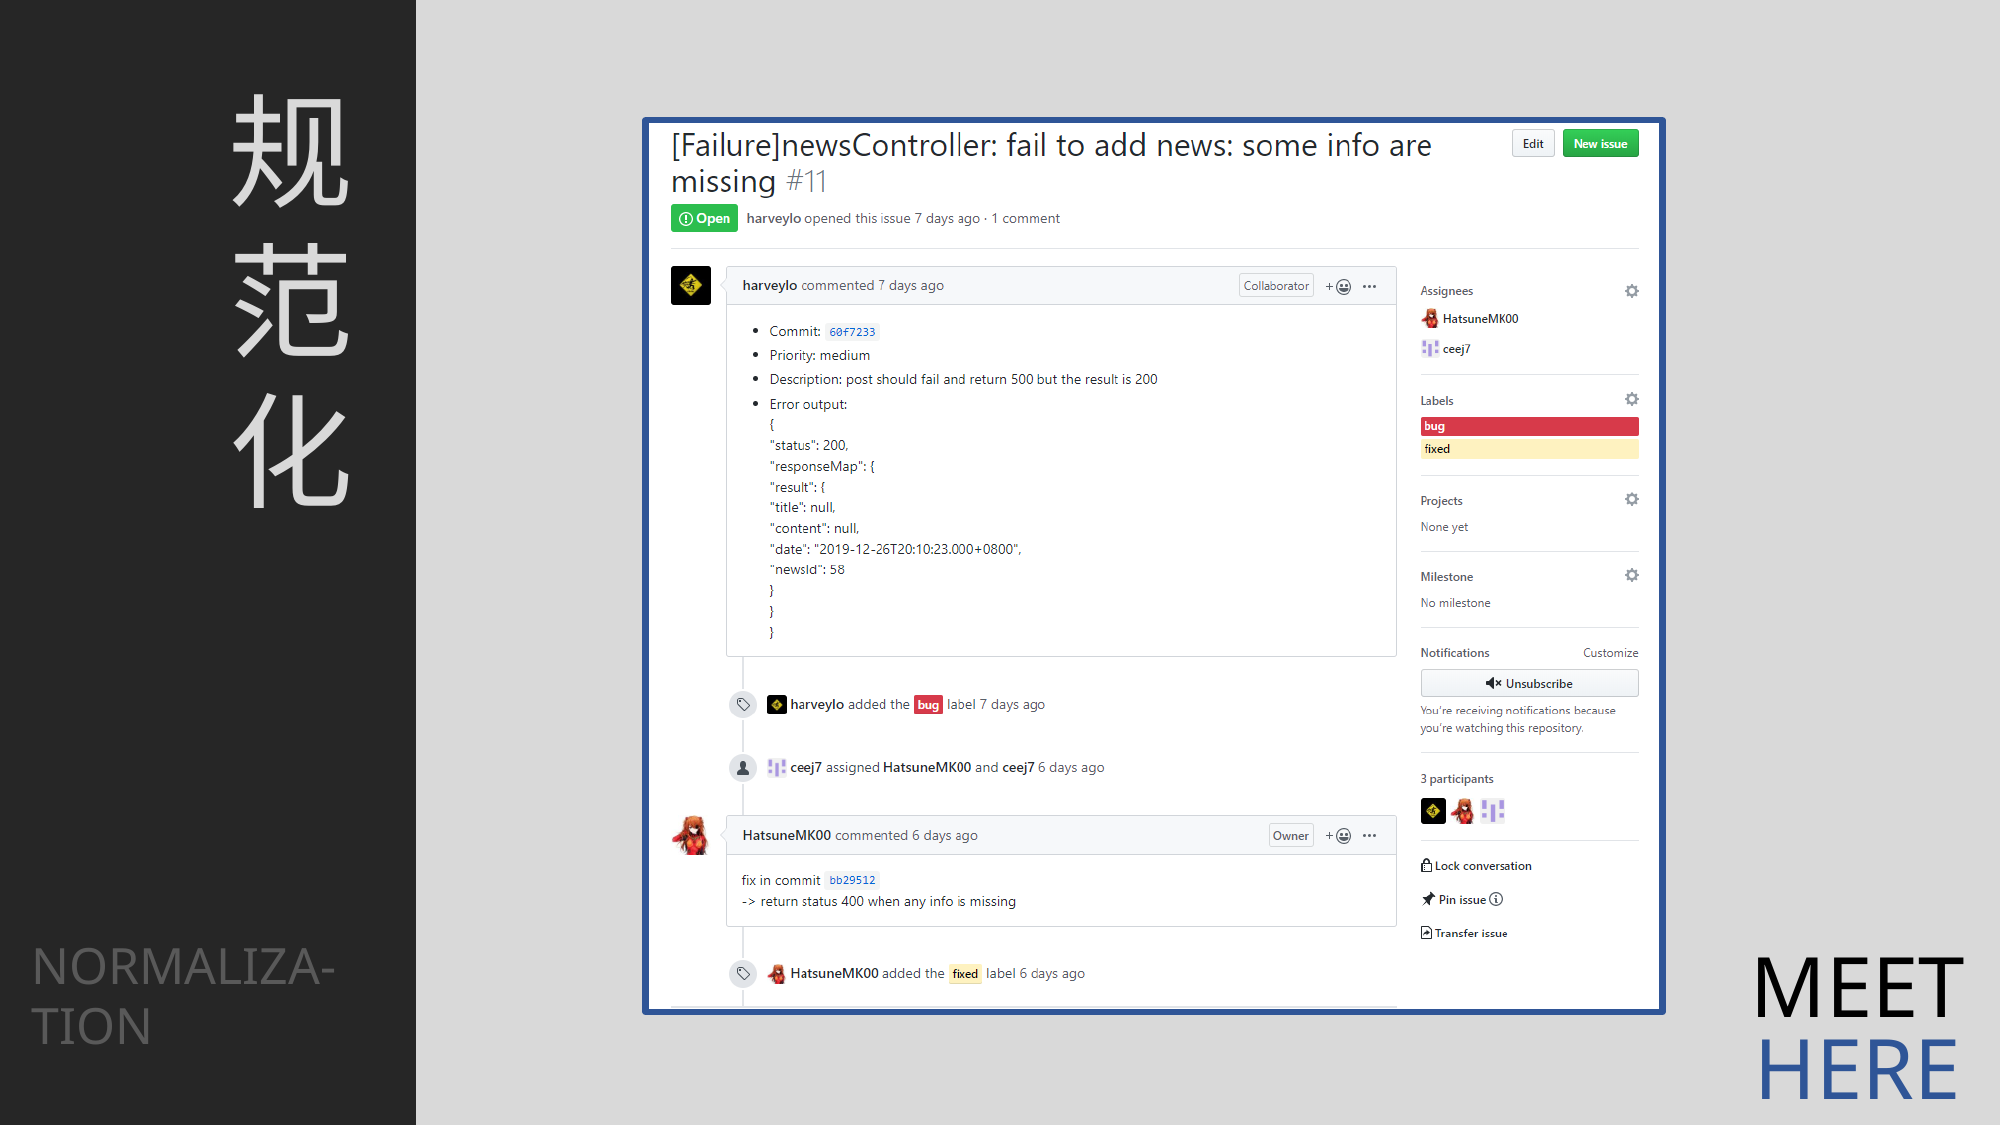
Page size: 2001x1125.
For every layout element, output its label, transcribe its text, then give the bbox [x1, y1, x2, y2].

text_box NORMALIZA- TION [16, 927, 415, 1062]
picture [648, 123, 1660, 1009]
text_box [0, 0, 416, 1125]
text_box MEET [1667, 927, 2000, 1008]
text_box 规范化 [214, 66, 365, 532]
text_box HERE [1629, 1008, 2000, 1124]
